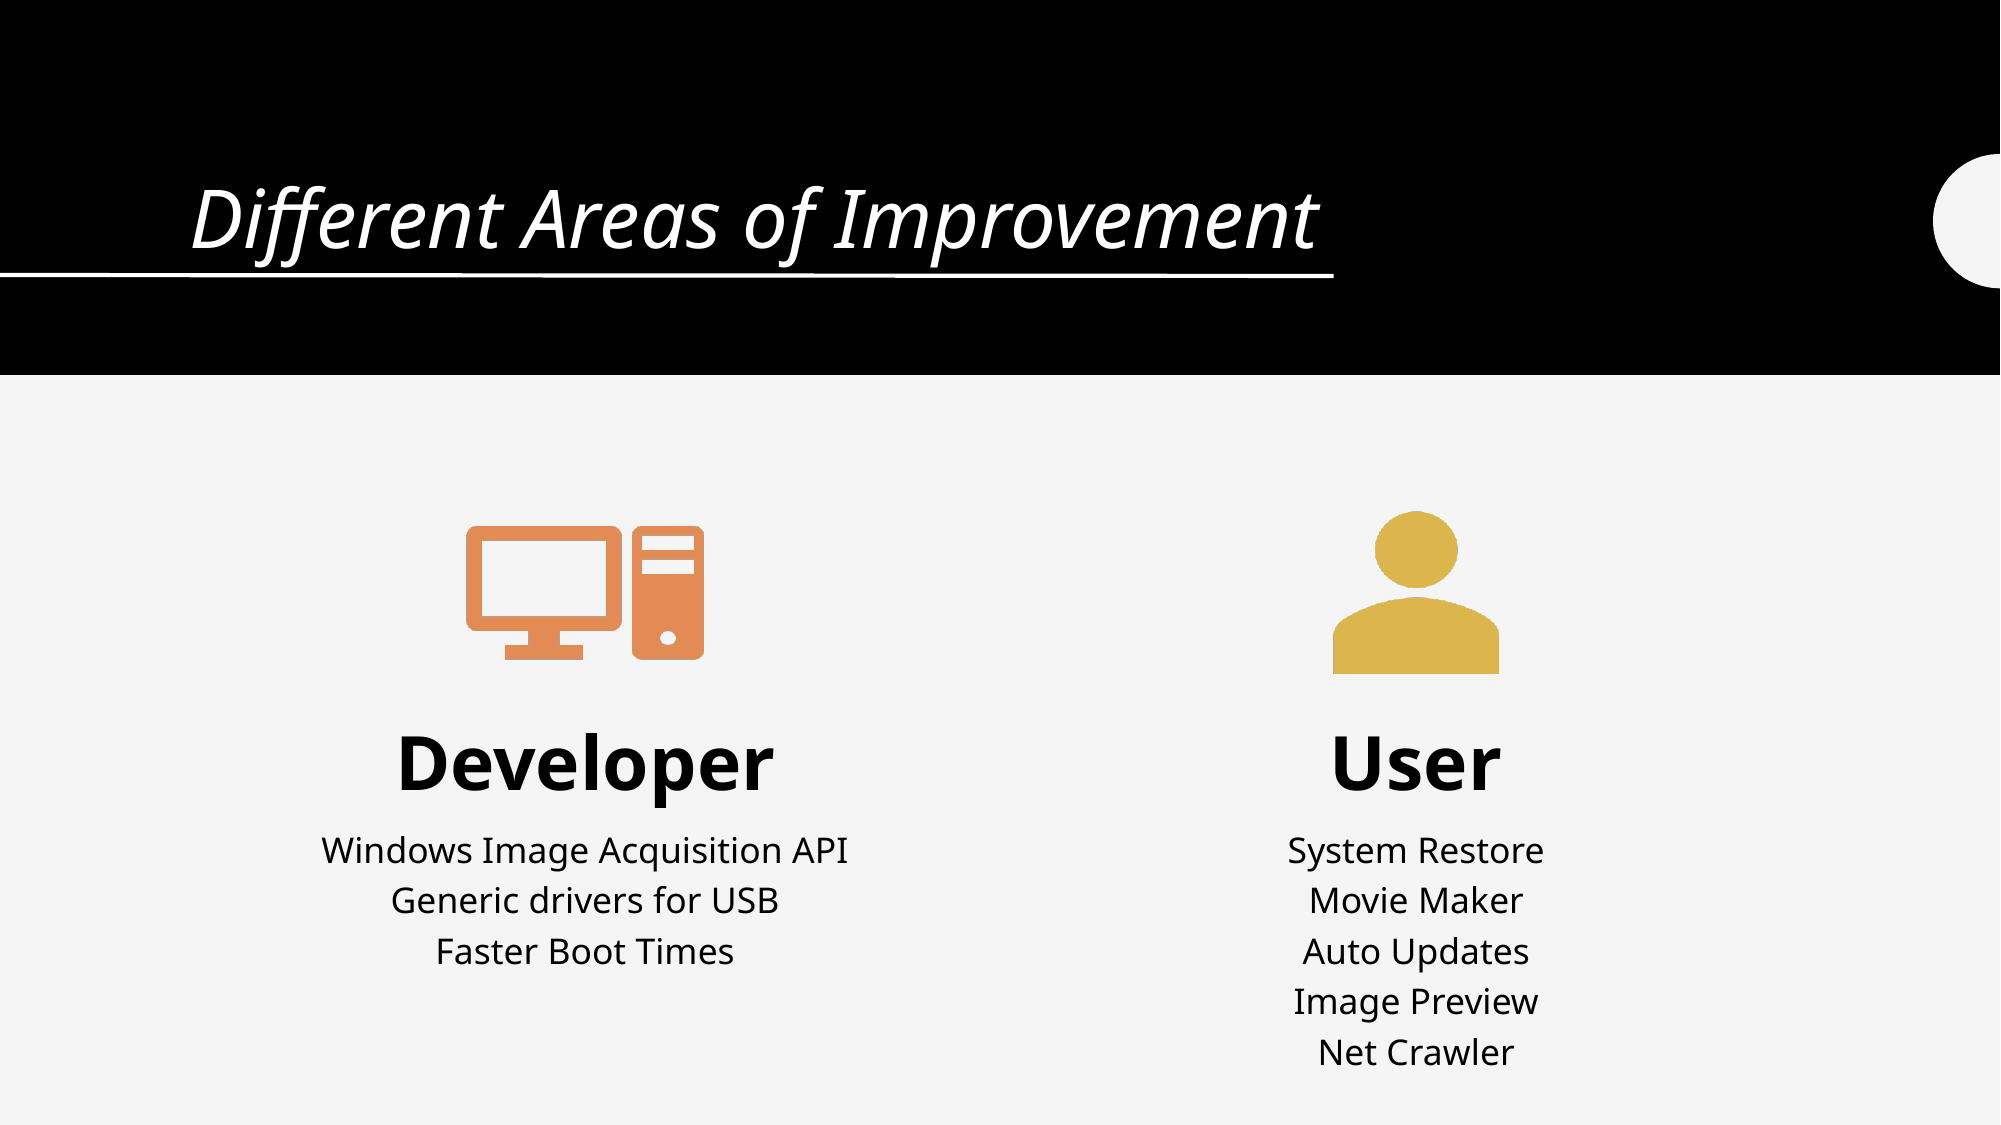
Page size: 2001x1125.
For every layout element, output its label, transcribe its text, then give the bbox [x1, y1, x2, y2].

text_box [0, 376, 2000, 1125]
text_box [0, 0, 2000, 376]
text_box [1933, 153, 2000, 289]
title Different Areas of Improvement [157, 71, 1334, 273]
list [157, 478, 1844, 969]
